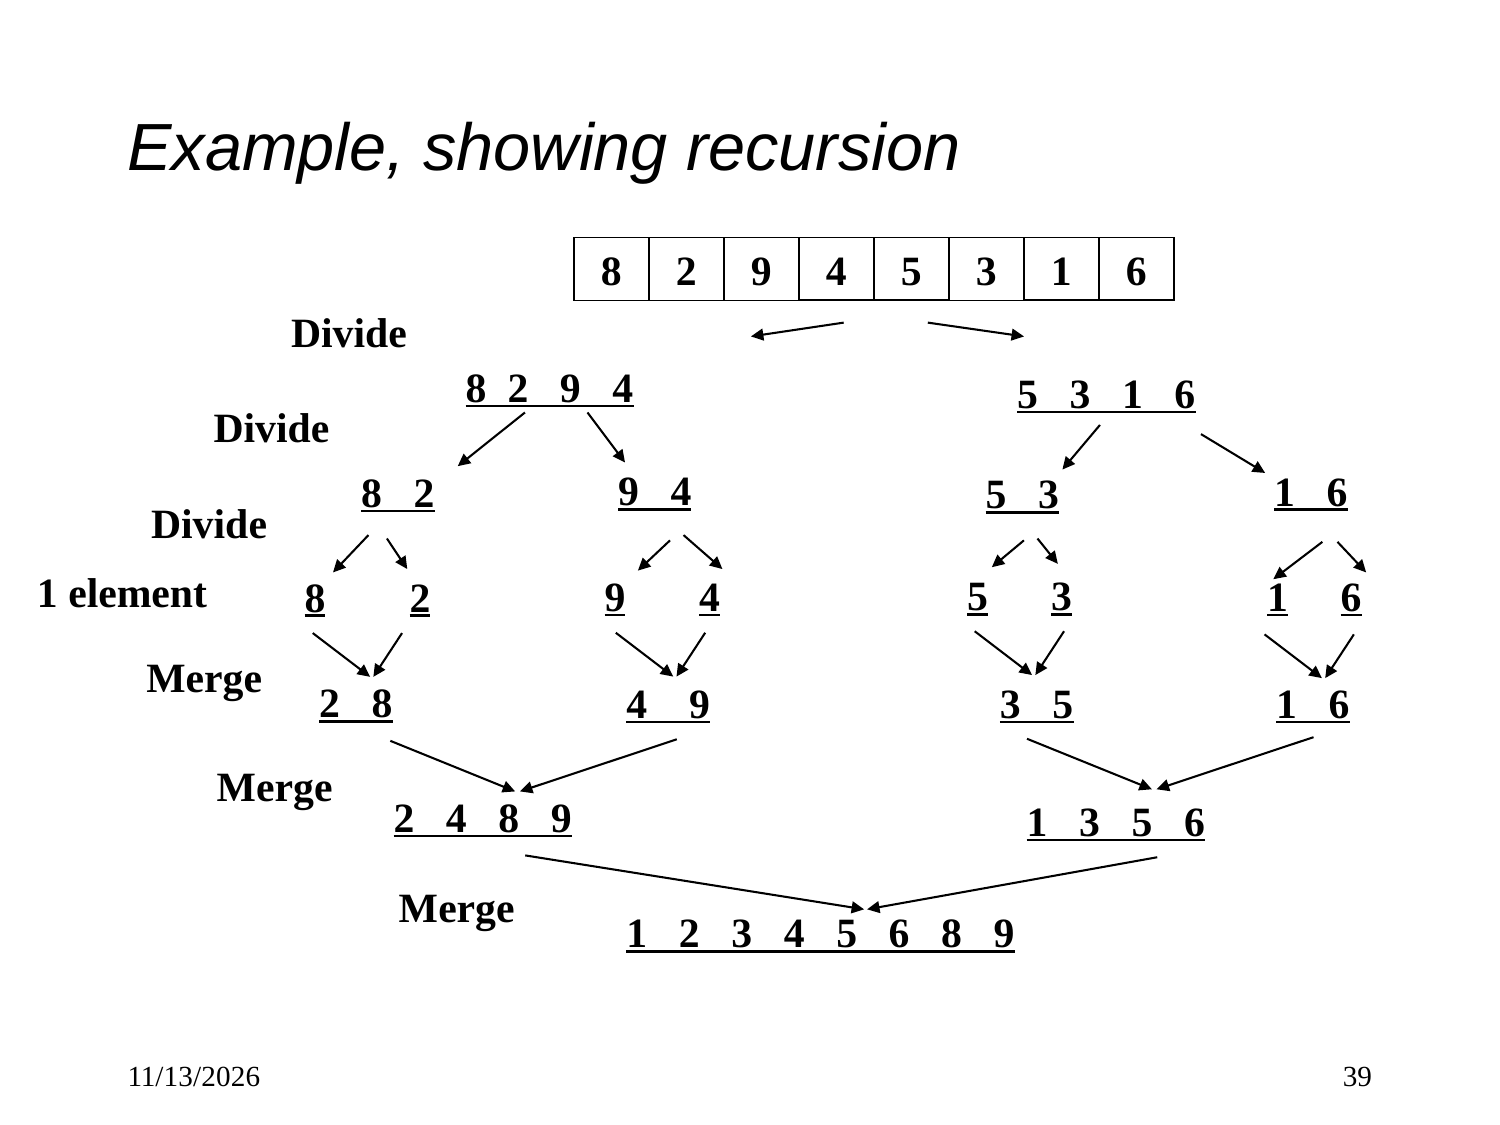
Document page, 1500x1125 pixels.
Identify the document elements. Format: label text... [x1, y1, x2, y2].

text_box 8 2 [346, 458, 450, 524]
text_box 9 4 [603, 456, 707, 522]
text_box 9 [723, 237, 799, 301]
text_box 2 4 8 9 [294, 783, 687, 849]
text_box [390, 740, 516, 793]
text_box Divide [136, 489, 282, 555]
text_box [751, 322, 844, 341]
text_box [457, 412, 526, 467]
text_box 8 2 9 4 [450, 353, 649, 419]
text_box [927, 322, 1024, 341]
text_box [994, 540, 1025, 561]
text_box [867, 857, 1158, 914]
text_box 1 6 [1252, 562, 1424, 628]
text_box 3 5 [985, 669, 1187, 735]
text_box [974, 631, 1030, 669]
text_box 2 8 [272, 668, 474, 734]
text_box [1036, 631, 1065, 669]
text_box [641, 540, 671, 562]
text_box 8 [573, 237, 648, 301]
text_box [1037, 538, 1058, 561]
text_box 1 element [22, 558, 223, 623]
text_box [333, 535, 369, 573]
text_box 1 2 3 4 5 6 8 9 [527, 898, 1030, 964]
text_box 6 [1098, 237, 1174, 300]
text_box Merge [131, 642, 278, 708]
text_box 3 [948, 237, 1024, 301]
text_box Divide [276, 298, 423, 364]
text_box [1062, 424, 1101, 470]
text_box 4 9 [611, 669, 813, 735]
text_box Merge [383, 873, 530, 939]
text_box 1 [1023, 237, 1098, 300]
text_box 5 3 [970, 459, 1075, 525]
text_box [1326, 634, 1354, 669]
text_box [520, 739, 677, 794]
text_box Merge [201, 752, 348, 817]
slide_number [112, 1049, 426, 1125]
text_box [373, 633, 403, 677]
text_box Divide [198, 392, 345, 458]
text_box [615, 632, 670, 669]
text_box 5 3 [952, 561, 1124, 627]
text_box 9 4 [589, 562, 762, 628]
text_box 1 6 [1261, 669, 1463, 735]
text_box [1158, 737, 1314, 787]
text_box 5 3 1 6 [1002, 359, 1211, 425]
text_box [677, 632, 706, 669]
text_box [1200, 434, 1266, 473]
slide_number 39 [1074, 1049, 1388, 1125]
text_box 1 6 [1259, 457, 1363, 522]
text_box 4 [798, 237, 873, 300]
text_box 2 [648, 237, 723, 301]
text_box [587, 412, 625, 463]
text_box [312, 632, 371, 677]
text_box 8 2 [289, 563, 462, 628]
text_box 5 [873, 237, 948, 300]
title Example, showing recursion [112, 49, 1388, 238]
text_box [386, 538, 408, 569]
text_box [683, 535, 720, 562]
text_box [525, 855, 865, 914]
text_box [1026, 738, 1150, 787]
text_box 1 3 5 6 [948, 787, 1341, 853]
